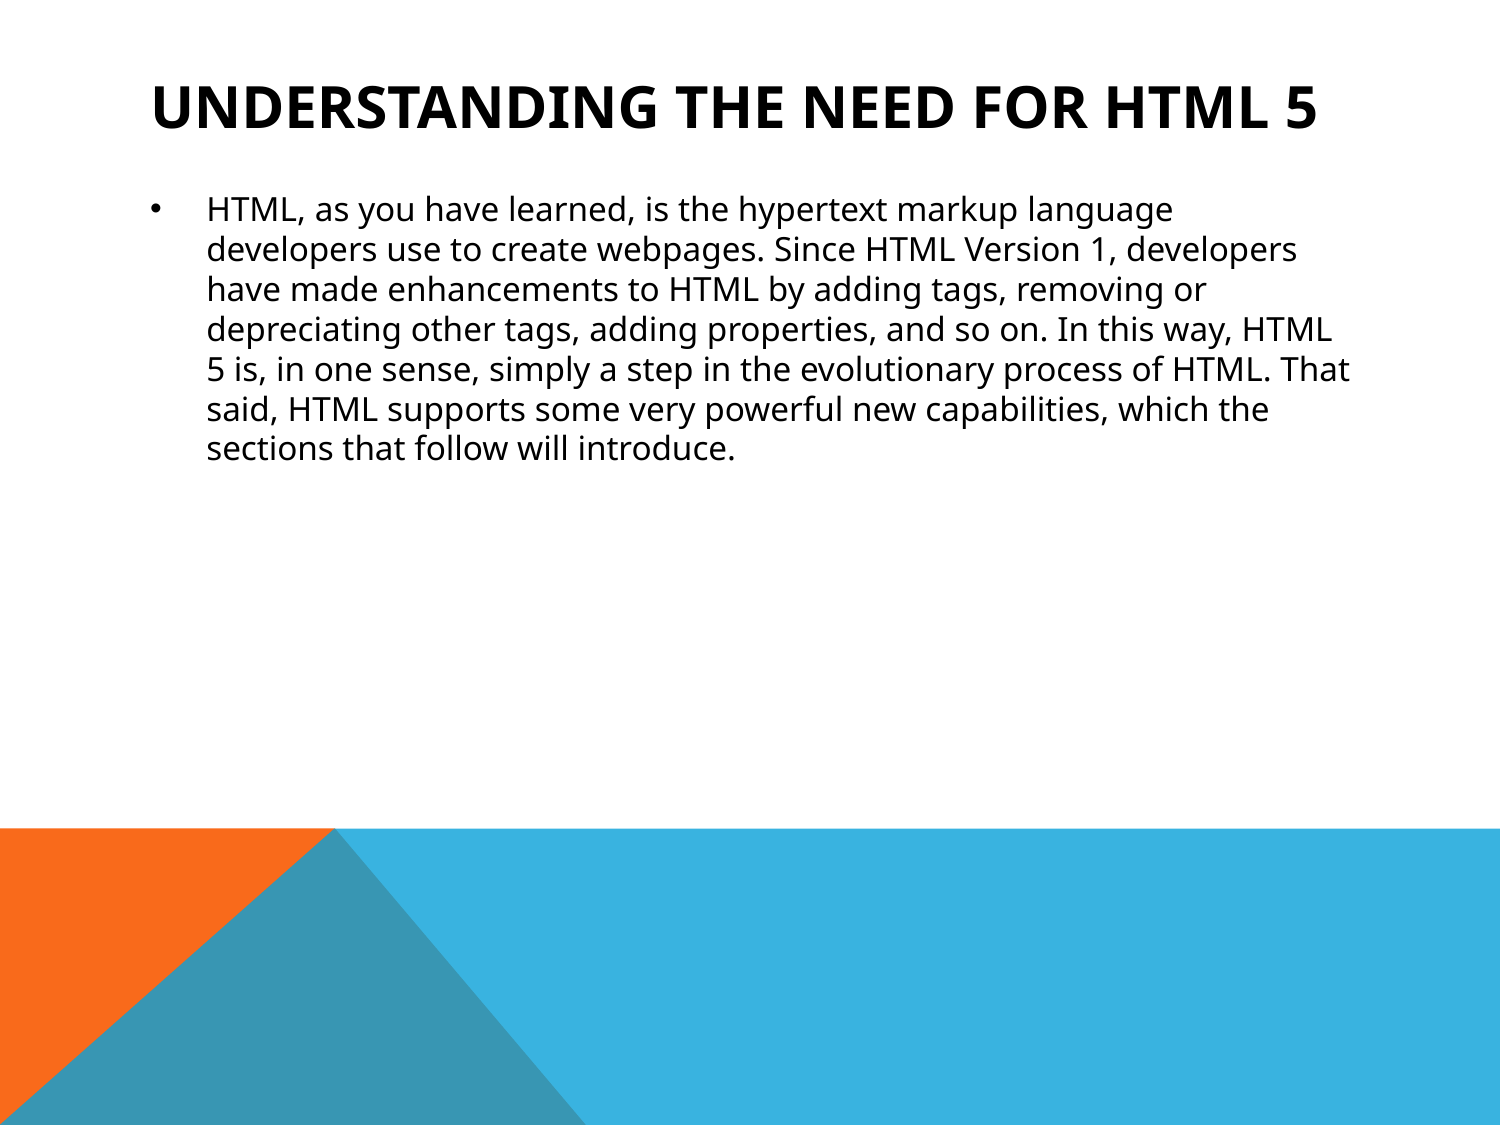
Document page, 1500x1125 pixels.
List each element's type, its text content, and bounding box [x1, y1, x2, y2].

title Understanding the Need for HTML 5 [135, 60, 1369, 150]
list HTML, as you have learned, is the hypertext markup language developers use to create webpages. Since HTML Version 1, developers have made enhancements to HTML by adding tags, removing or depreciating other tags, adding properties, and so on. In this way, HTML 5 is, in one sense, simply a step in the evolutionary process of HTML. That said, HTML supports some very powerful new capabilities, which the sections that follow will introduce. [135, 180, 1369, 768]
